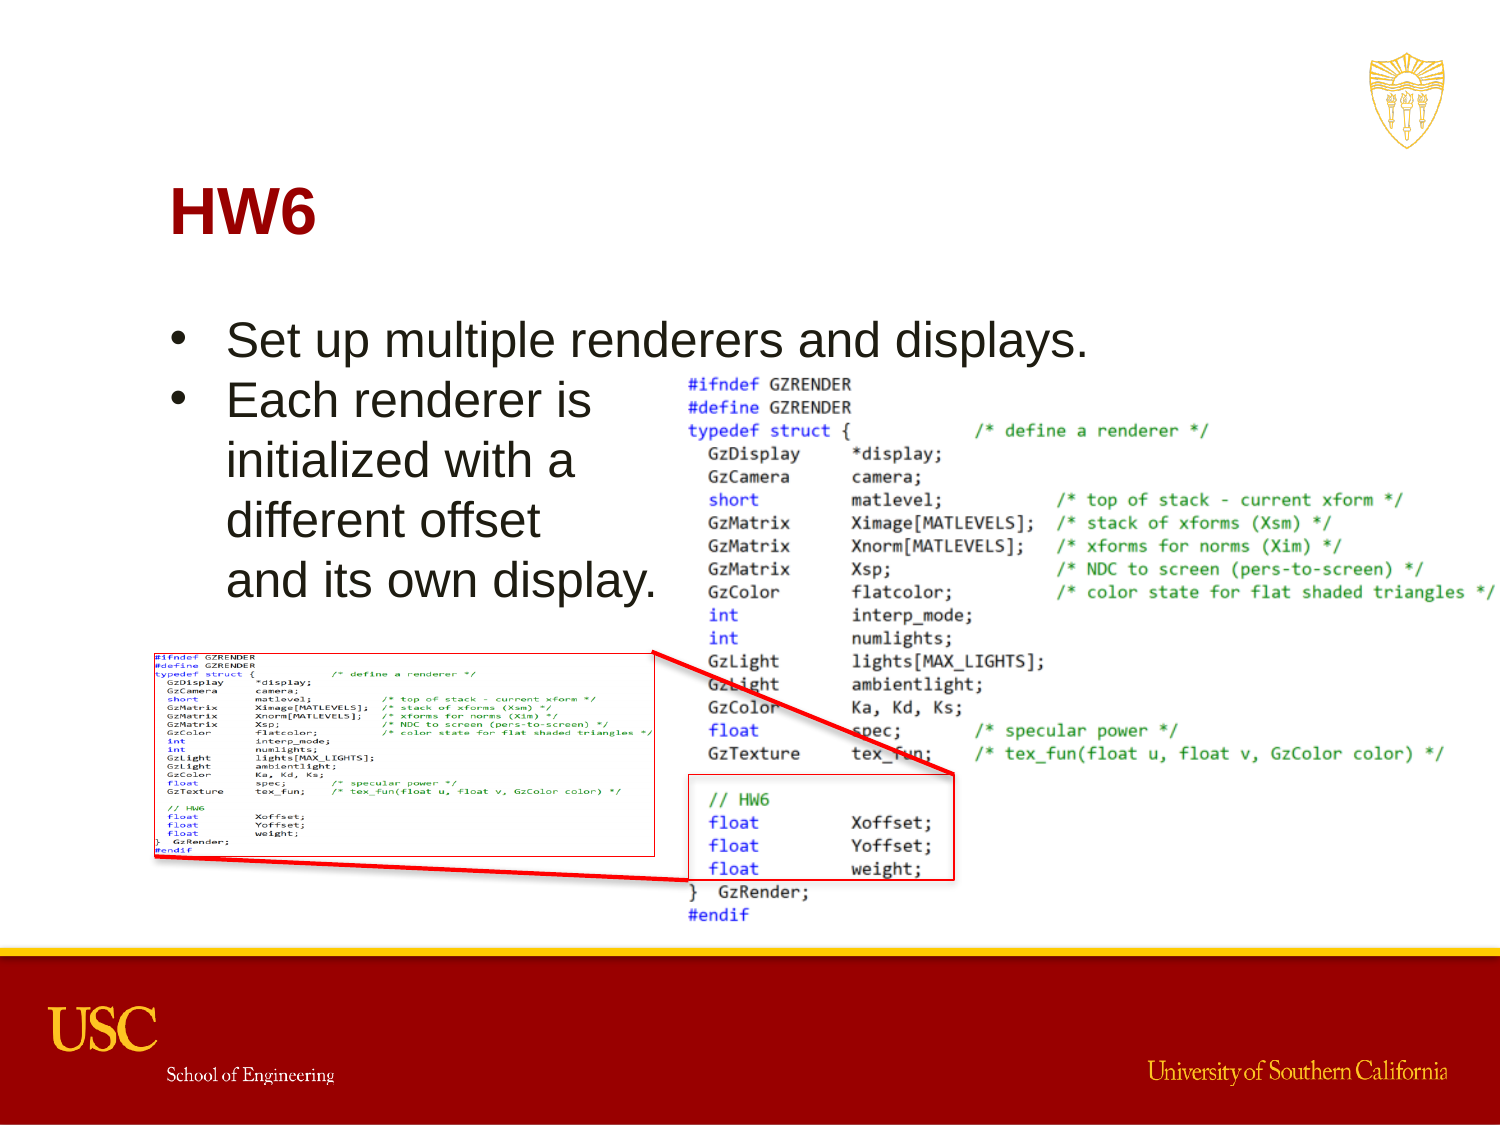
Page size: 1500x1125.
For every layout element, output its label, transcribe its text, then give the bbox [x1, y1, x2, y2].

picture [688, 373, 1500, 934]
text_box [651, 651, 955, 775]
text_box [154, 856, 689, 881]
text_box HW6 Set up multiple renderers and displays. Each renderer is initialized with a different offset and its own display. [154, 160, 1369, 616]
picture [154, 653, 655, 856]
